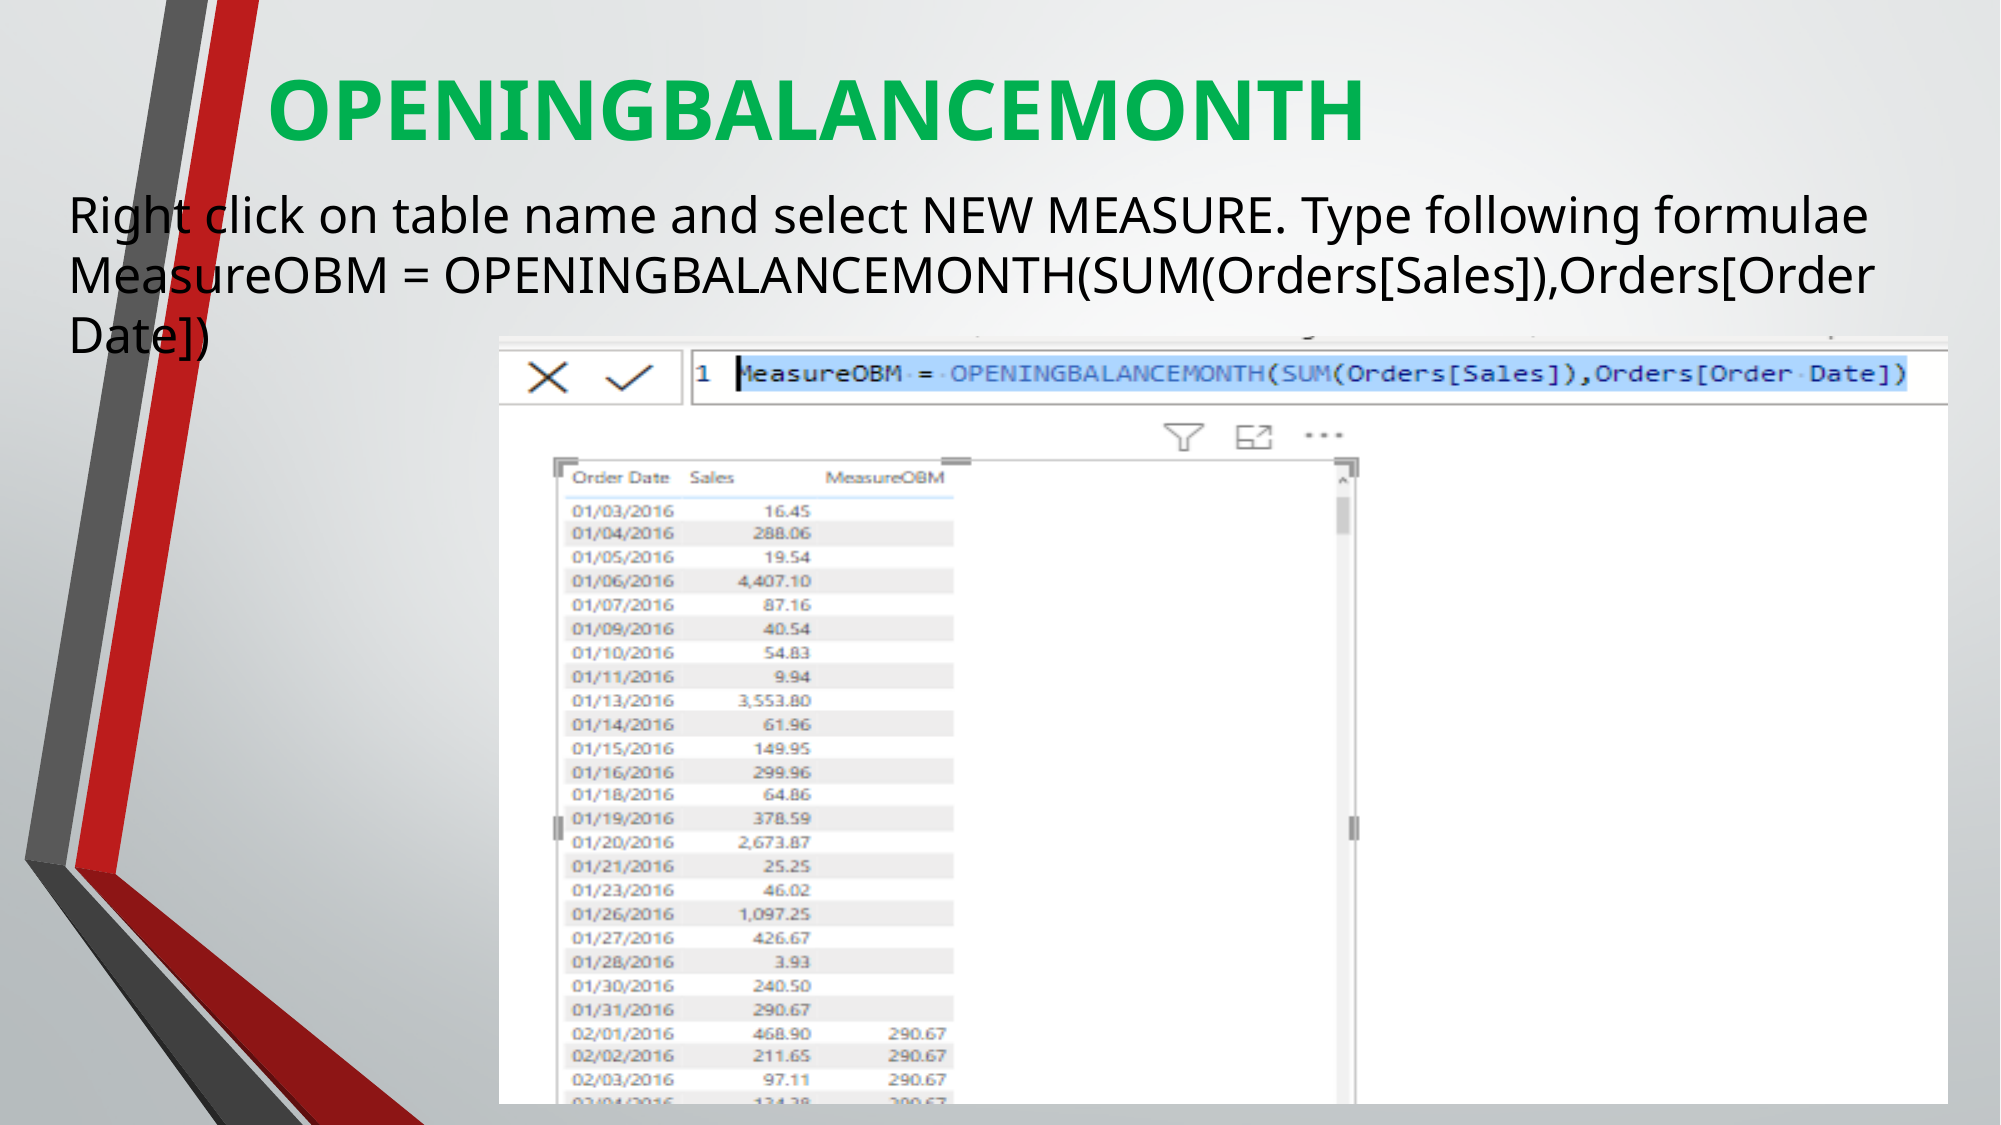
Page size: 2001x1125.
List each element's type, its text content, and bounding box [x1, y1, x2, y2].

picture [499, 336, 1948, 1104]
title OPENINGBALANCEMONTH [16, 7, 1619, 208]
text_box Right click on table name and select NEW MEASURE. Type following formulae MeasureOBM = OPENINGBALANCEMONTH(SUM(Orders[Sales]),Orders[Order Date]) [53, 175, 1940, 371]
